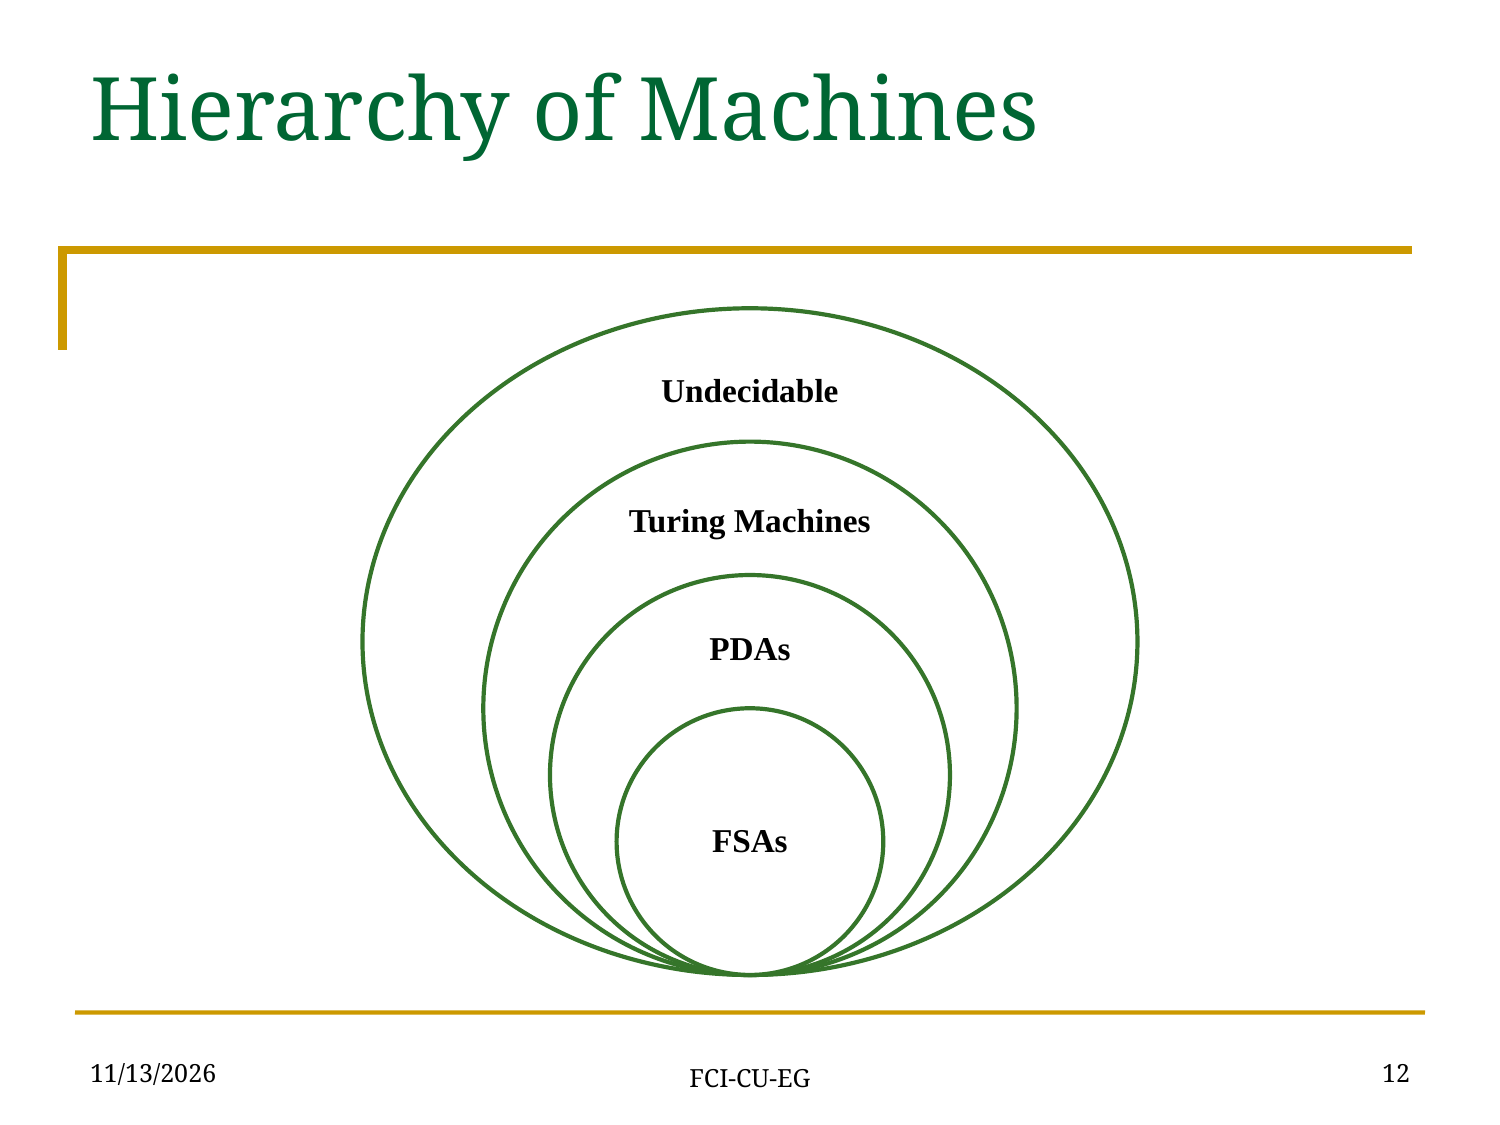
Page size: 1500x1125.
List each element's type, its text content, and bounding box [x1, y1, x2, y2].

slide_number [74, 1023, 426, 1100]
footer FCI-CU-EG [512, 1024, 988, 1101]
slide_number 12 [1074, 1023, 1426, 1100]
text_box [249, 308, 1251, 976]
title Hierarchy of Machines [75, 45, 1425, 233]
